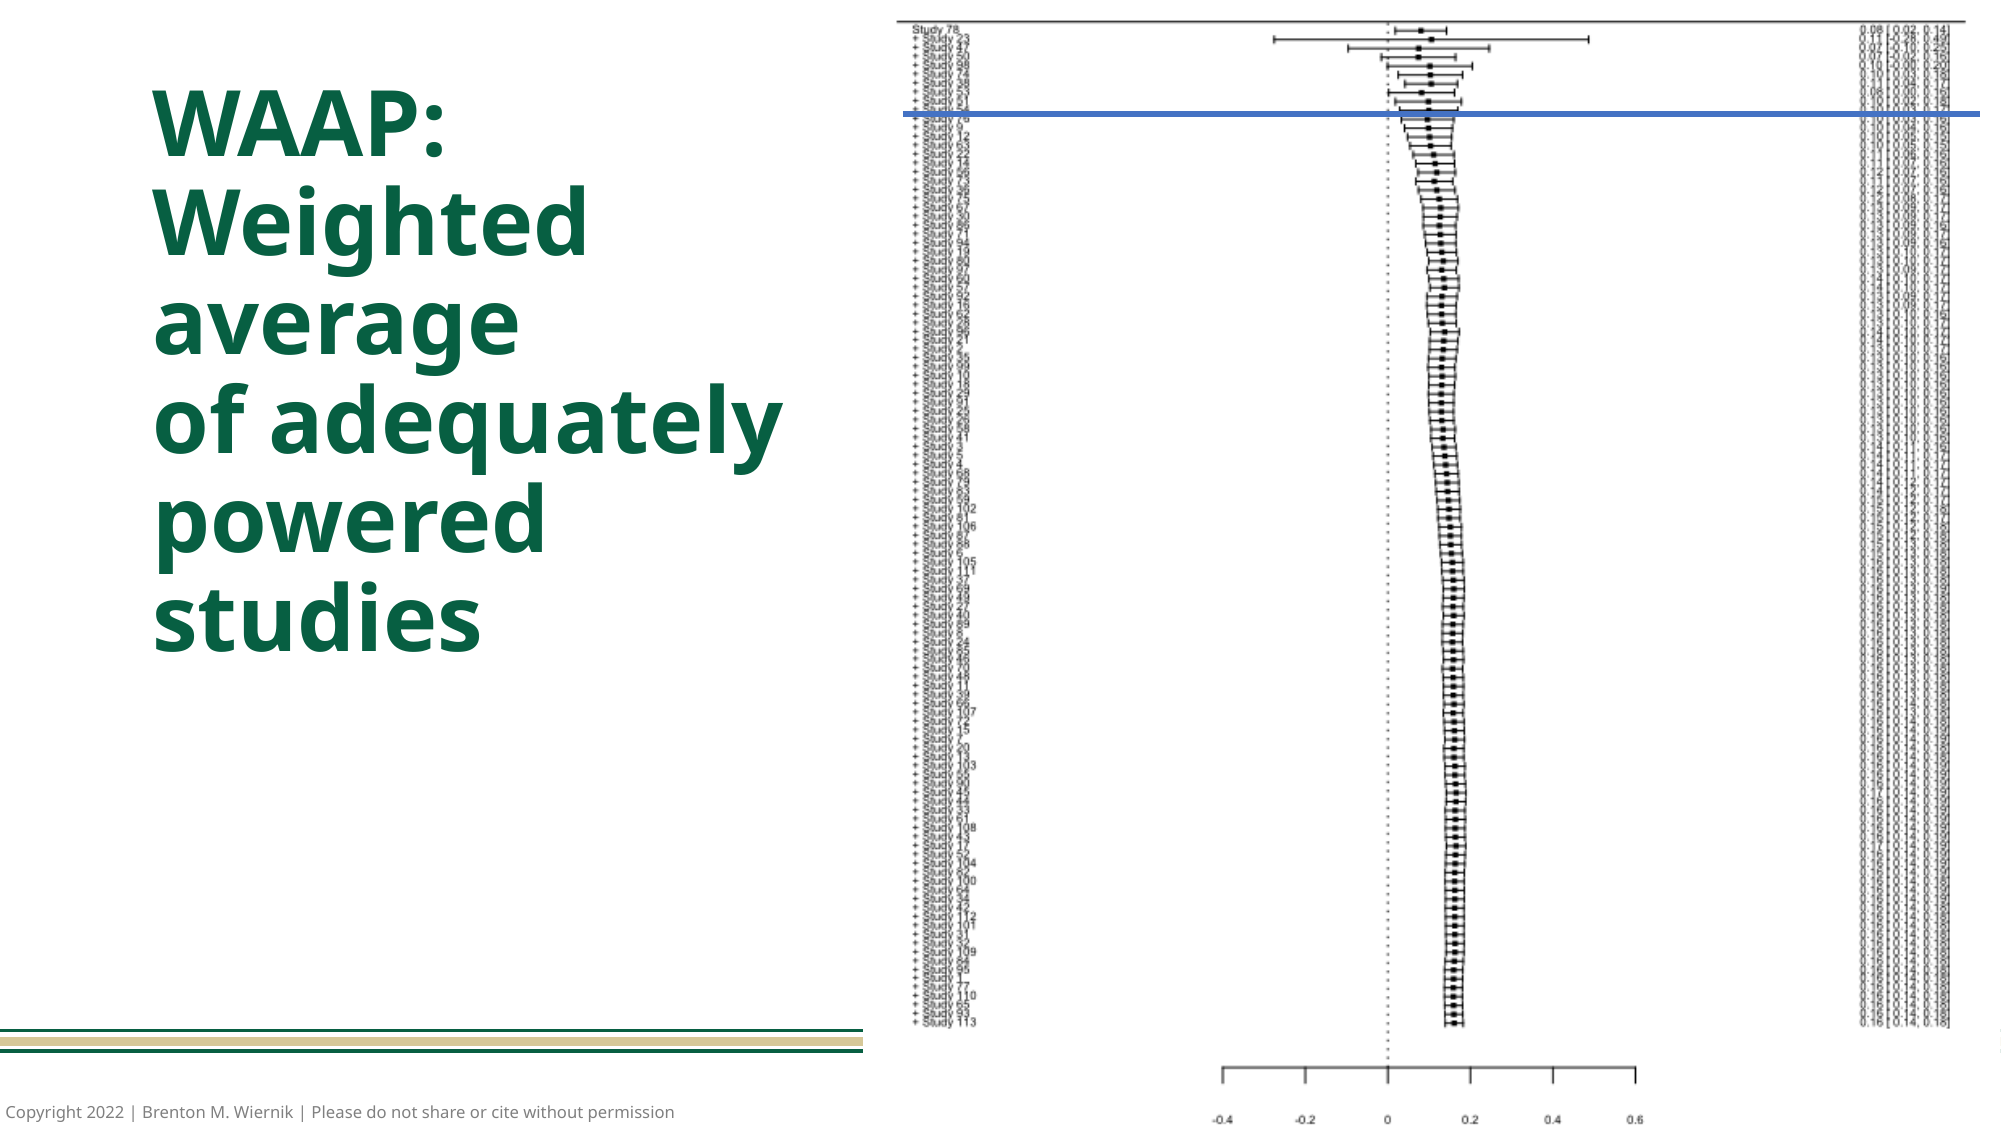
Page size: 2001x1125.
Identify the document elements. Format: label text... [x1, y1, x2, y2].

title WAAP: Weighted average of adequately powered studies [137, 59, 863, 690]
picture [863, 0, 2000, 1125]
